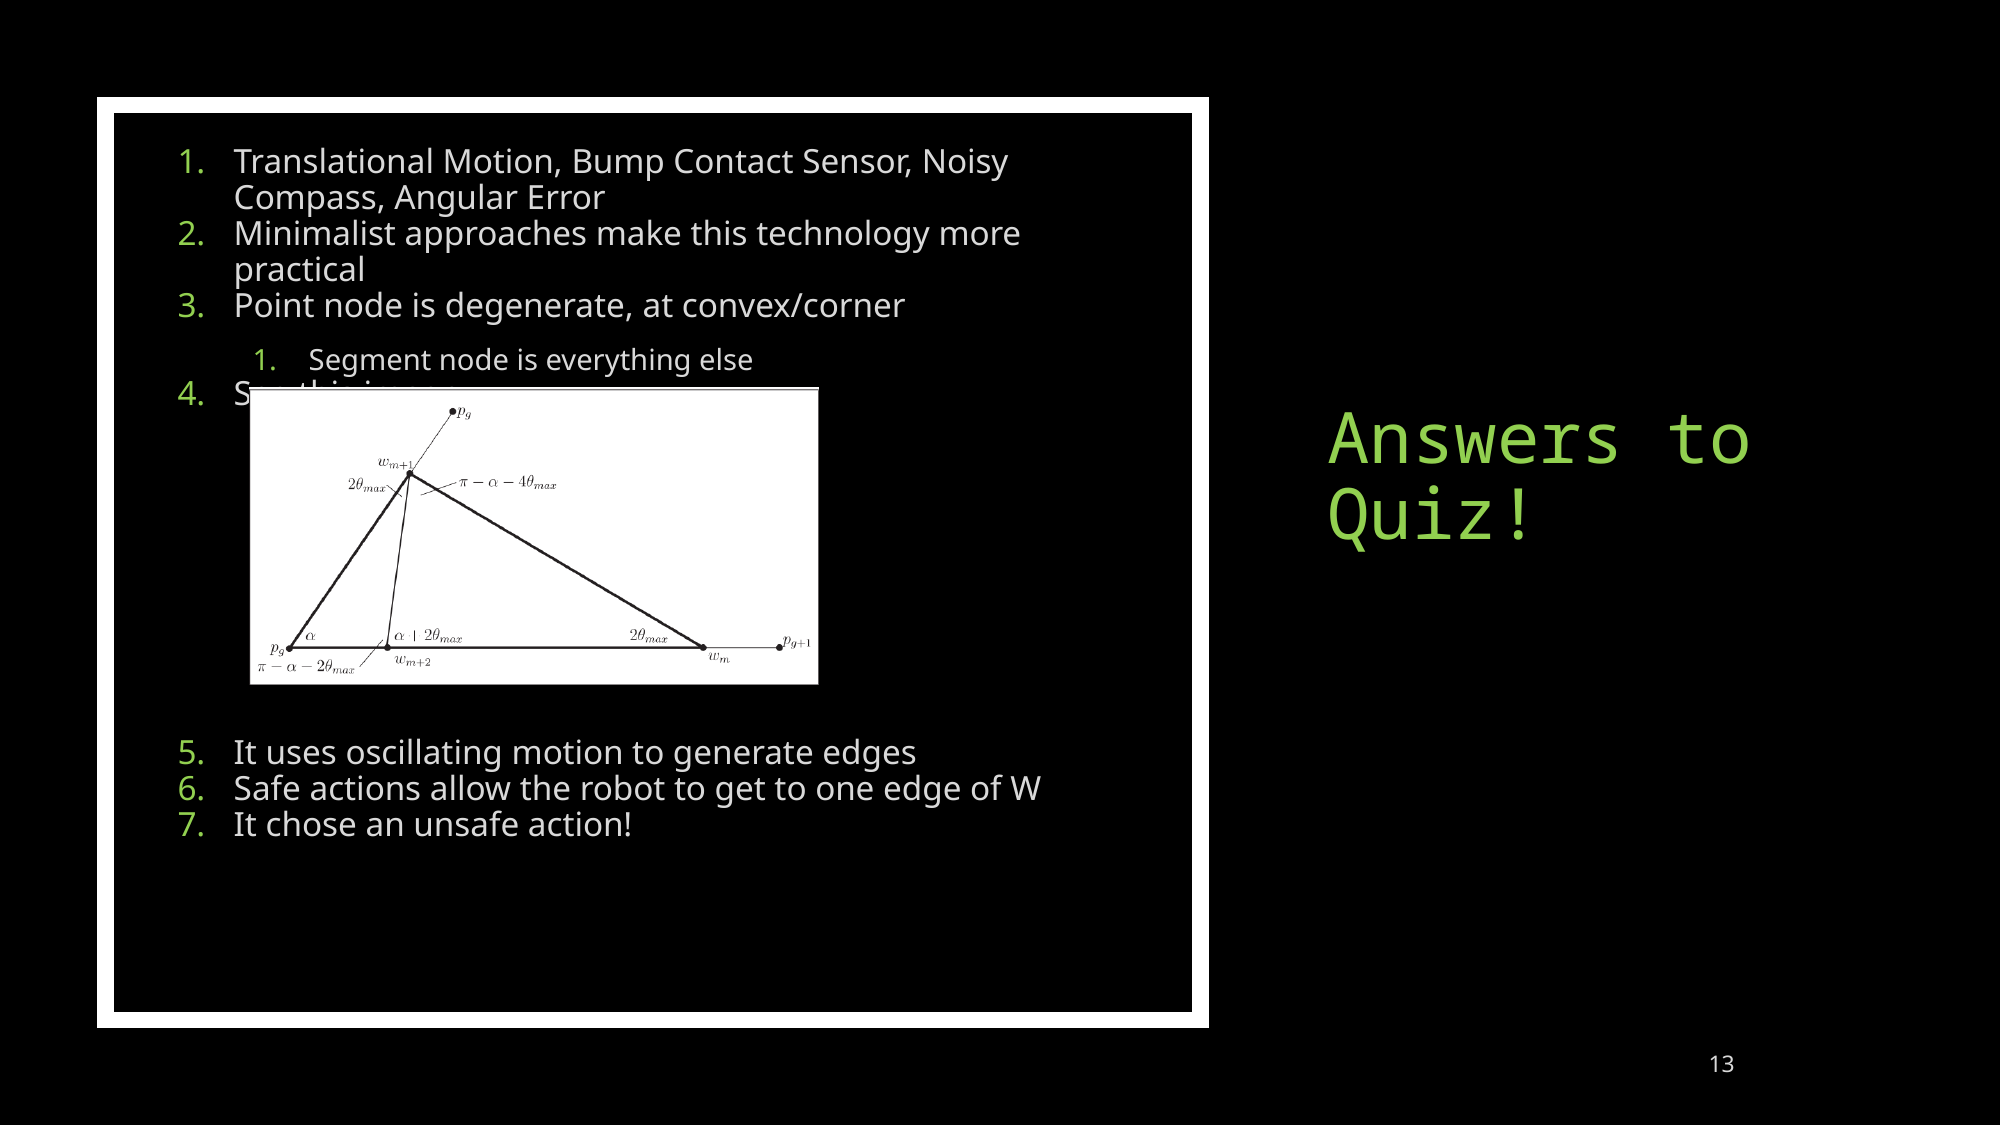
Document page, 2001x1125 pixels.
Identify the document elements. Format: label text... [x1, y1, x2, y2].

list Translational Motion, Bump Contact Sensor, Noisy Compass, Angular Error Minimalist approaches make this technology more practical Point node is degenerate, at convex/corner Segment node is everything else See this image It uses oscillating motion to generate edges Safe actions allow the robot to get to one edge of W It chose an unsafe action! [162, 137, 1175, 975]
slide_number 13 [1612, 1043, 1750, 1086]
title Answers to Quiz! [1312, 262, 1825, 563]
picture [249, 387, 819, 685]
